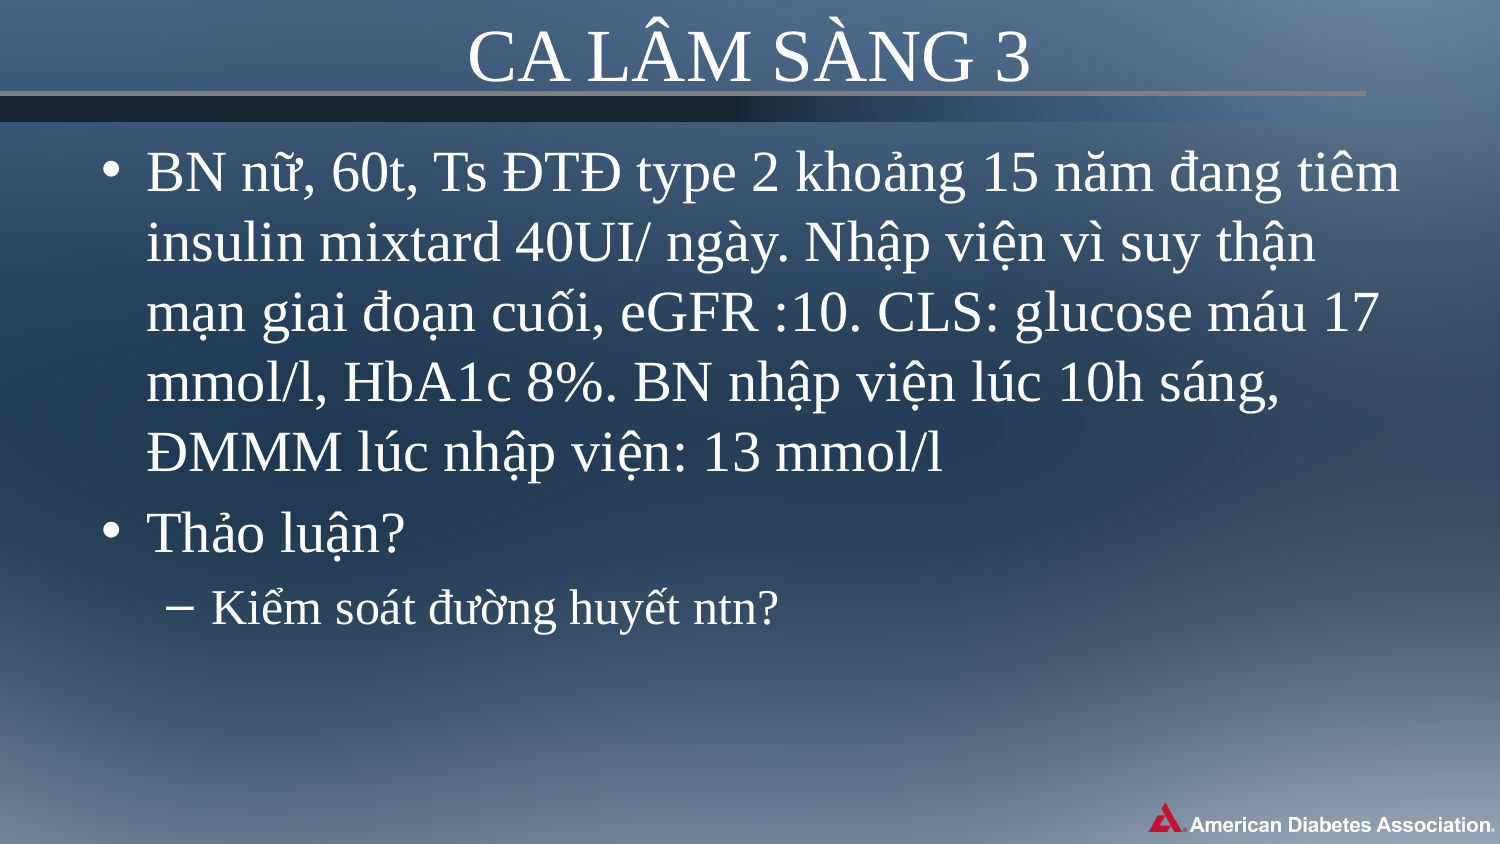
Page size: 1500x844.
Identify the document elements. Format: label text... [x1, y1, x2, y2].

title CA LÂM SÀNG 3 [0, 0, 1500, 122]
list BN nữ, 60t, Ts ĐTĐ type 2 khoảng 15 năm đang tiêm insulin mixtard 40UI/ ngày. Nhập viện vì suy thận mạn giai đoạn cuối, eGFR :10. CLS: glucose máu 17 mmol/l, HbA1c 8%. BN nhập viện lúc 10h sáng, ĐMMM lúc nhập viện: 13 mmol/l Thảo luận? Kiểm soát đường huyết ntn? [75, 126, 1425, 755]
picture [0, 122, 1500, 844]
